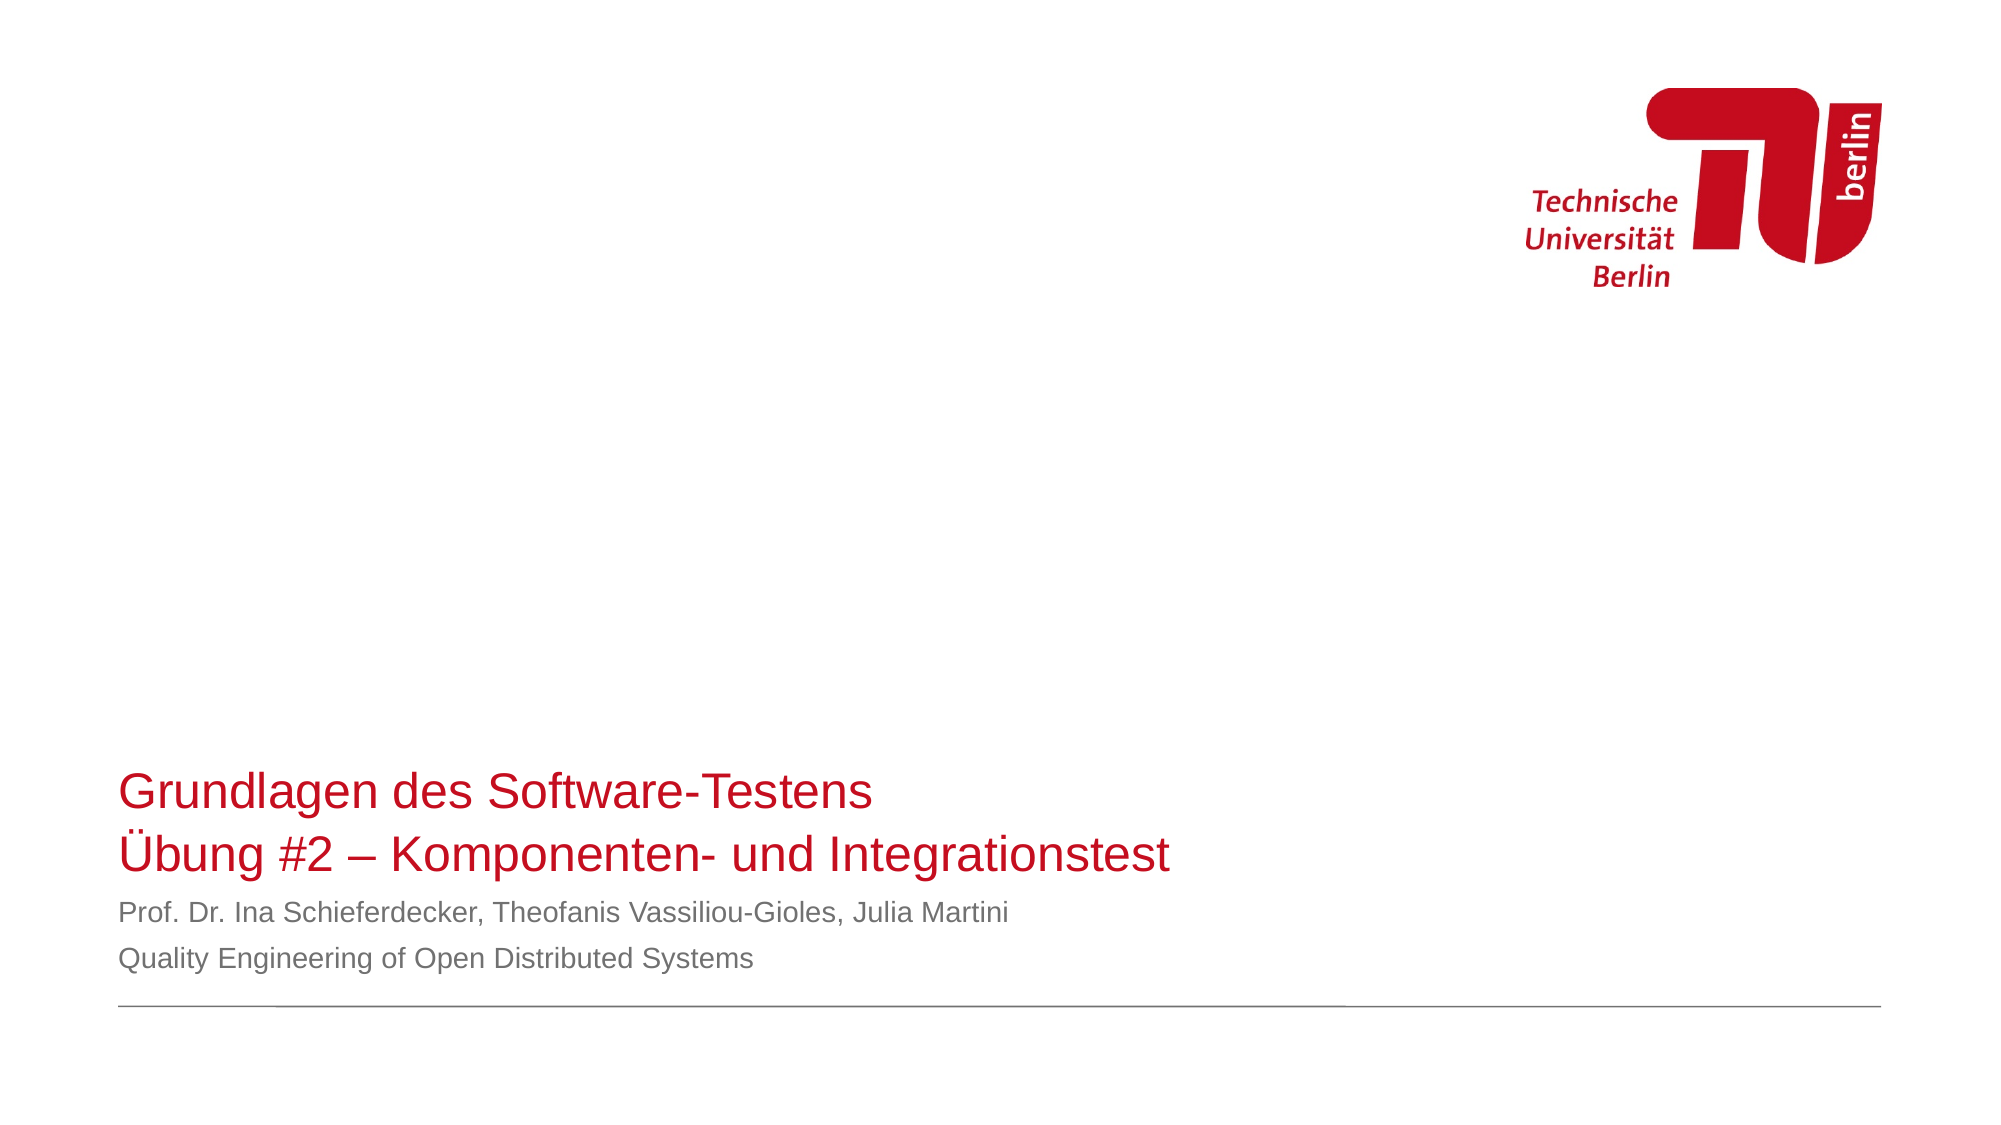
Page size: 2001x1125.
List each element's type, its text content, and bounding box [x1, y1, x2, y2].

subtitle Prof. Dr. Ina Schieferdecker, Theofanis Vassiliou-Gioles, Julia Martini Quality Engineering of Open Distributed Systems [118, 928, 1882, 975]
title Grundlagen des Software-Testens Übung #2 – Komponenten- und Integrationstest [118, 779, 1882, 858]
picture [1526, 88, 1882, 287]
